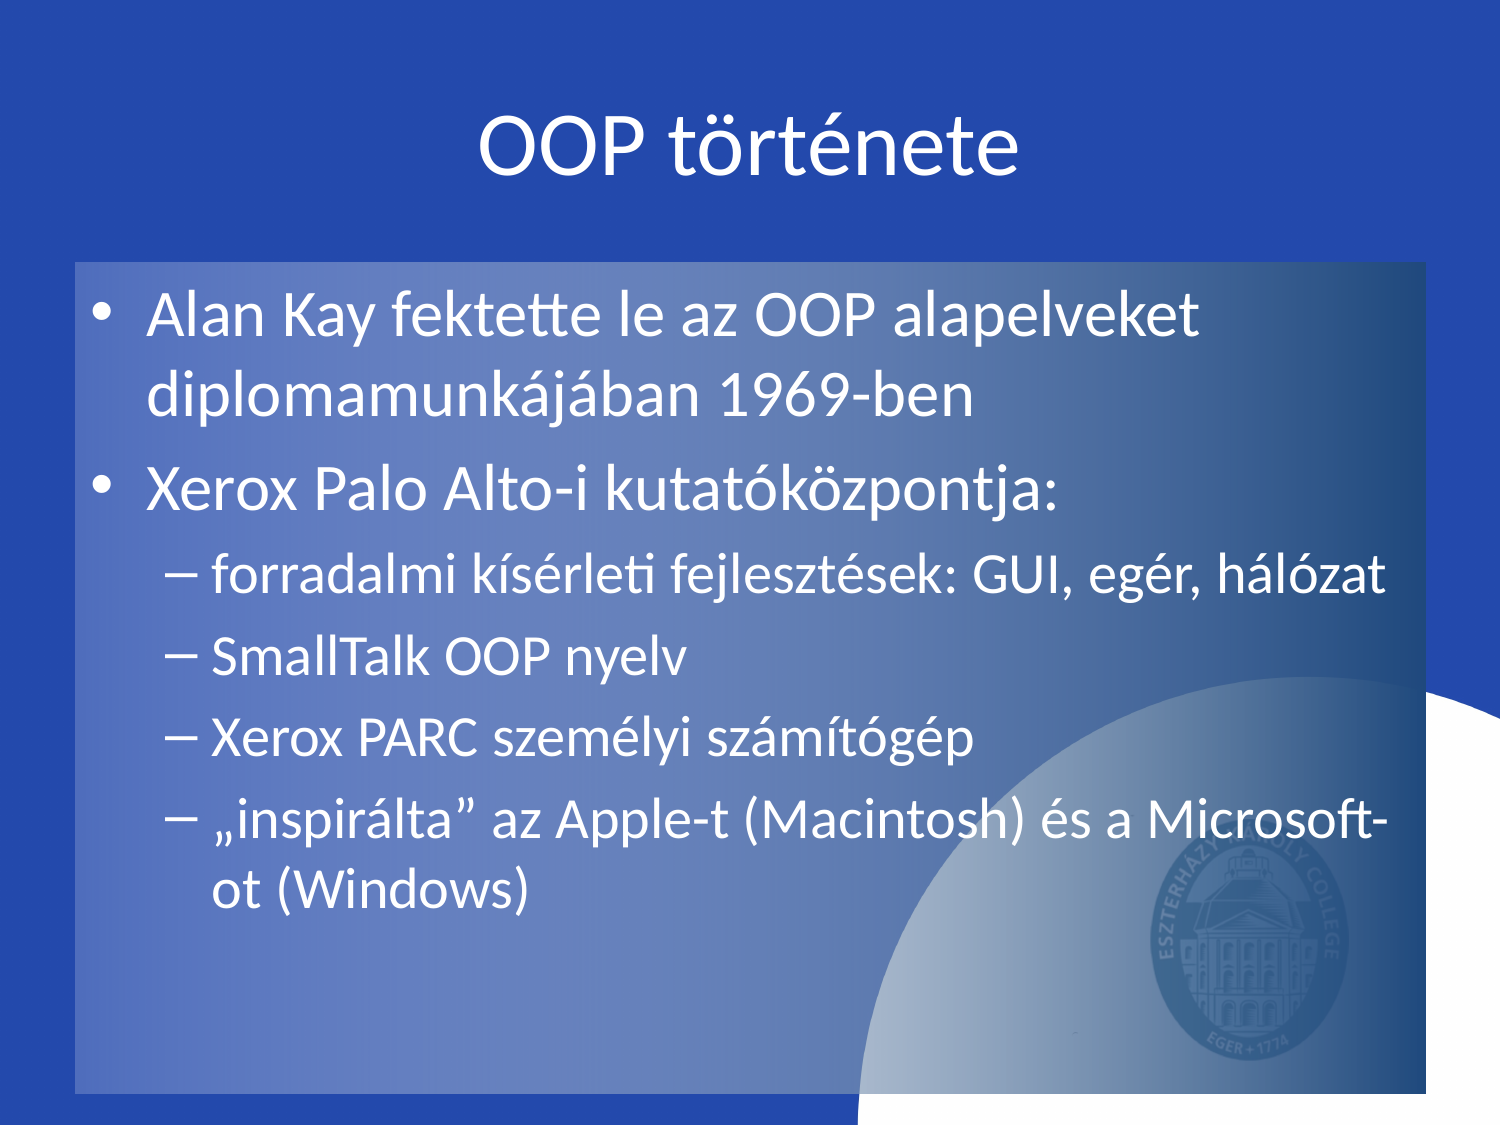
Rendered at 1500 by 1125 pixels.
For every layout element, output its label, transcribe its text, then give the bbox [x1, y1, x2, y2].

picture [0, 0, 1500, 1125]
list Alan Kay fektette le az OOP alapelveket diplomamunkájában 1969-ben Xerox Palo Alto-i kutatóközpontja: forradalmi kísérleti fejlesztések: GUI, egér, hálózat SmallTalk OOP nyelv Xerox PARC személyi számítógép „inspirálta” az Apple-t (Macintosh) és a Microsoft-ot (Windows) [75, 262, 1425, 1094]
title OOP története [75, 45, 1425, 233]
